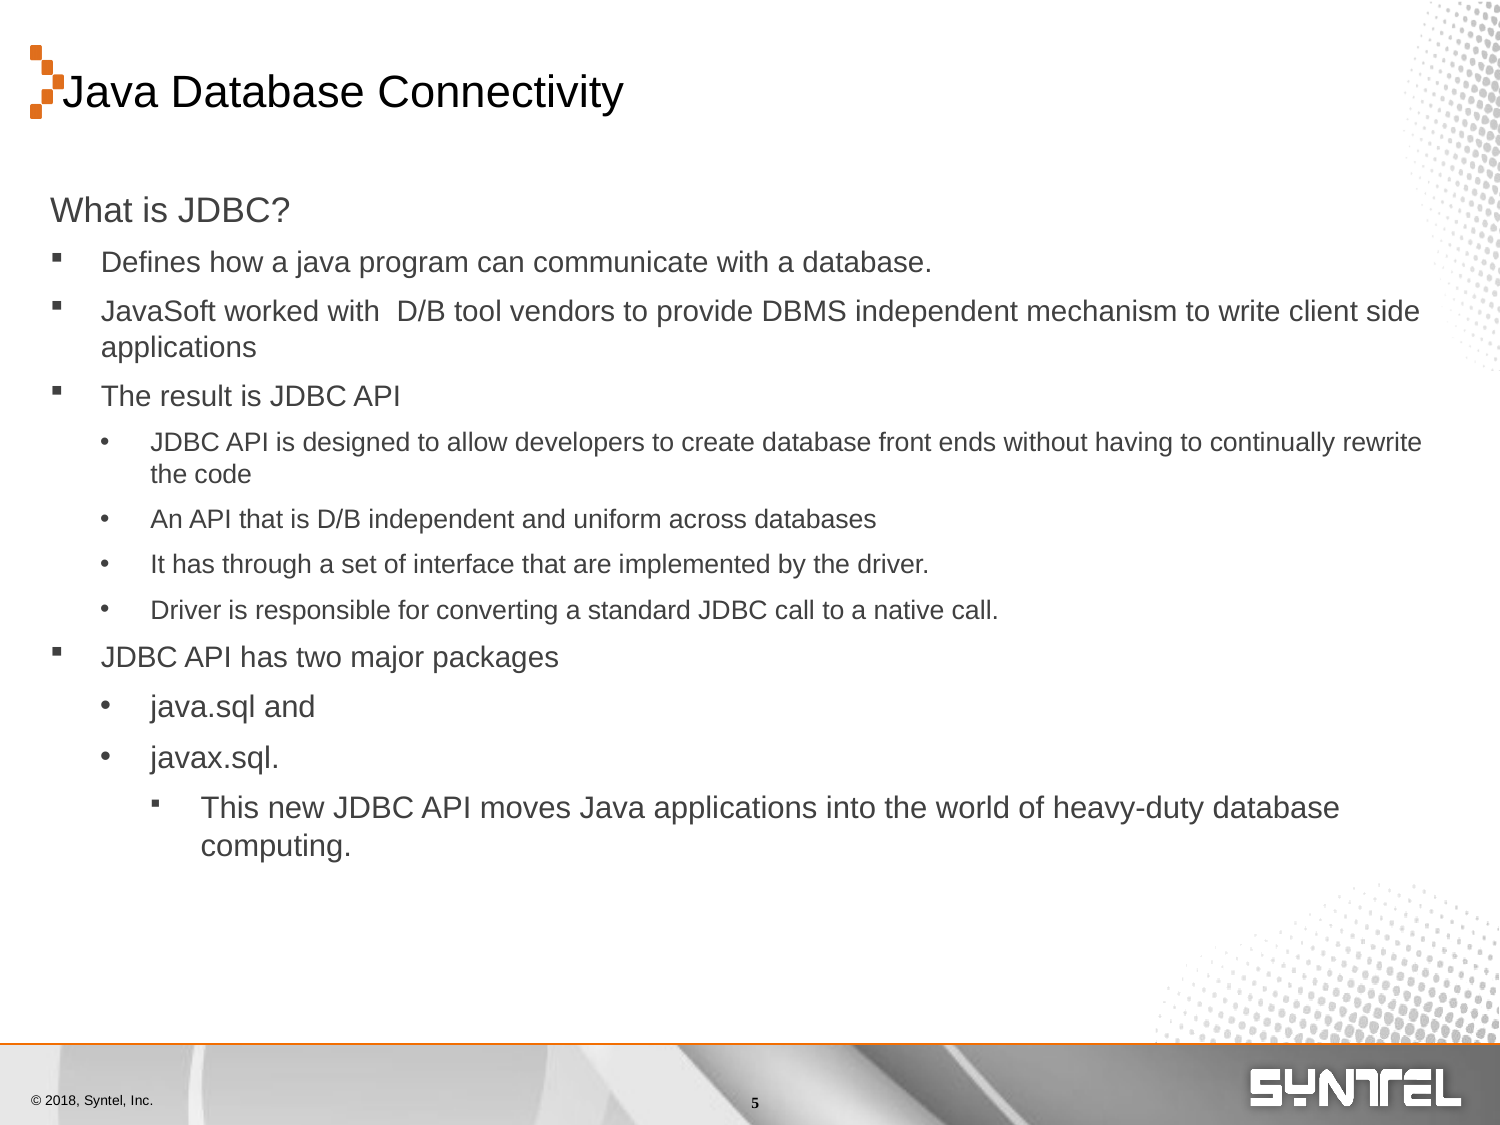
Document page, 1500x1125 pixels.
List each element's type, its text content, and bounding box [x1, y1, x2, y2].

picture [30, 45, 37, 119]
picture [1250, 1069, 1462, 1112]
title Java Database Connectivity [37, 0, 1125, 125]
list What is JDBC? Defines how a java program can communicate with a database. JavaSoft worked with D/B tool vendors to provide DBMS independent mechanism to write client side applications The result is JDBC API JDBC API is designed to allow developers to create database front ends without having to continually rewrite the code An API that is D/B independent and uniform across databases It has through a set of interface that are implemented by the driver. Driver is responsible for converting a standard JDBC call to a native call. JDBC API has two major packages java.sql and javax.sql. This new JDBC API moves Java applications into the world of heavy-duty database computing. [50, 187, 1438, 963]
